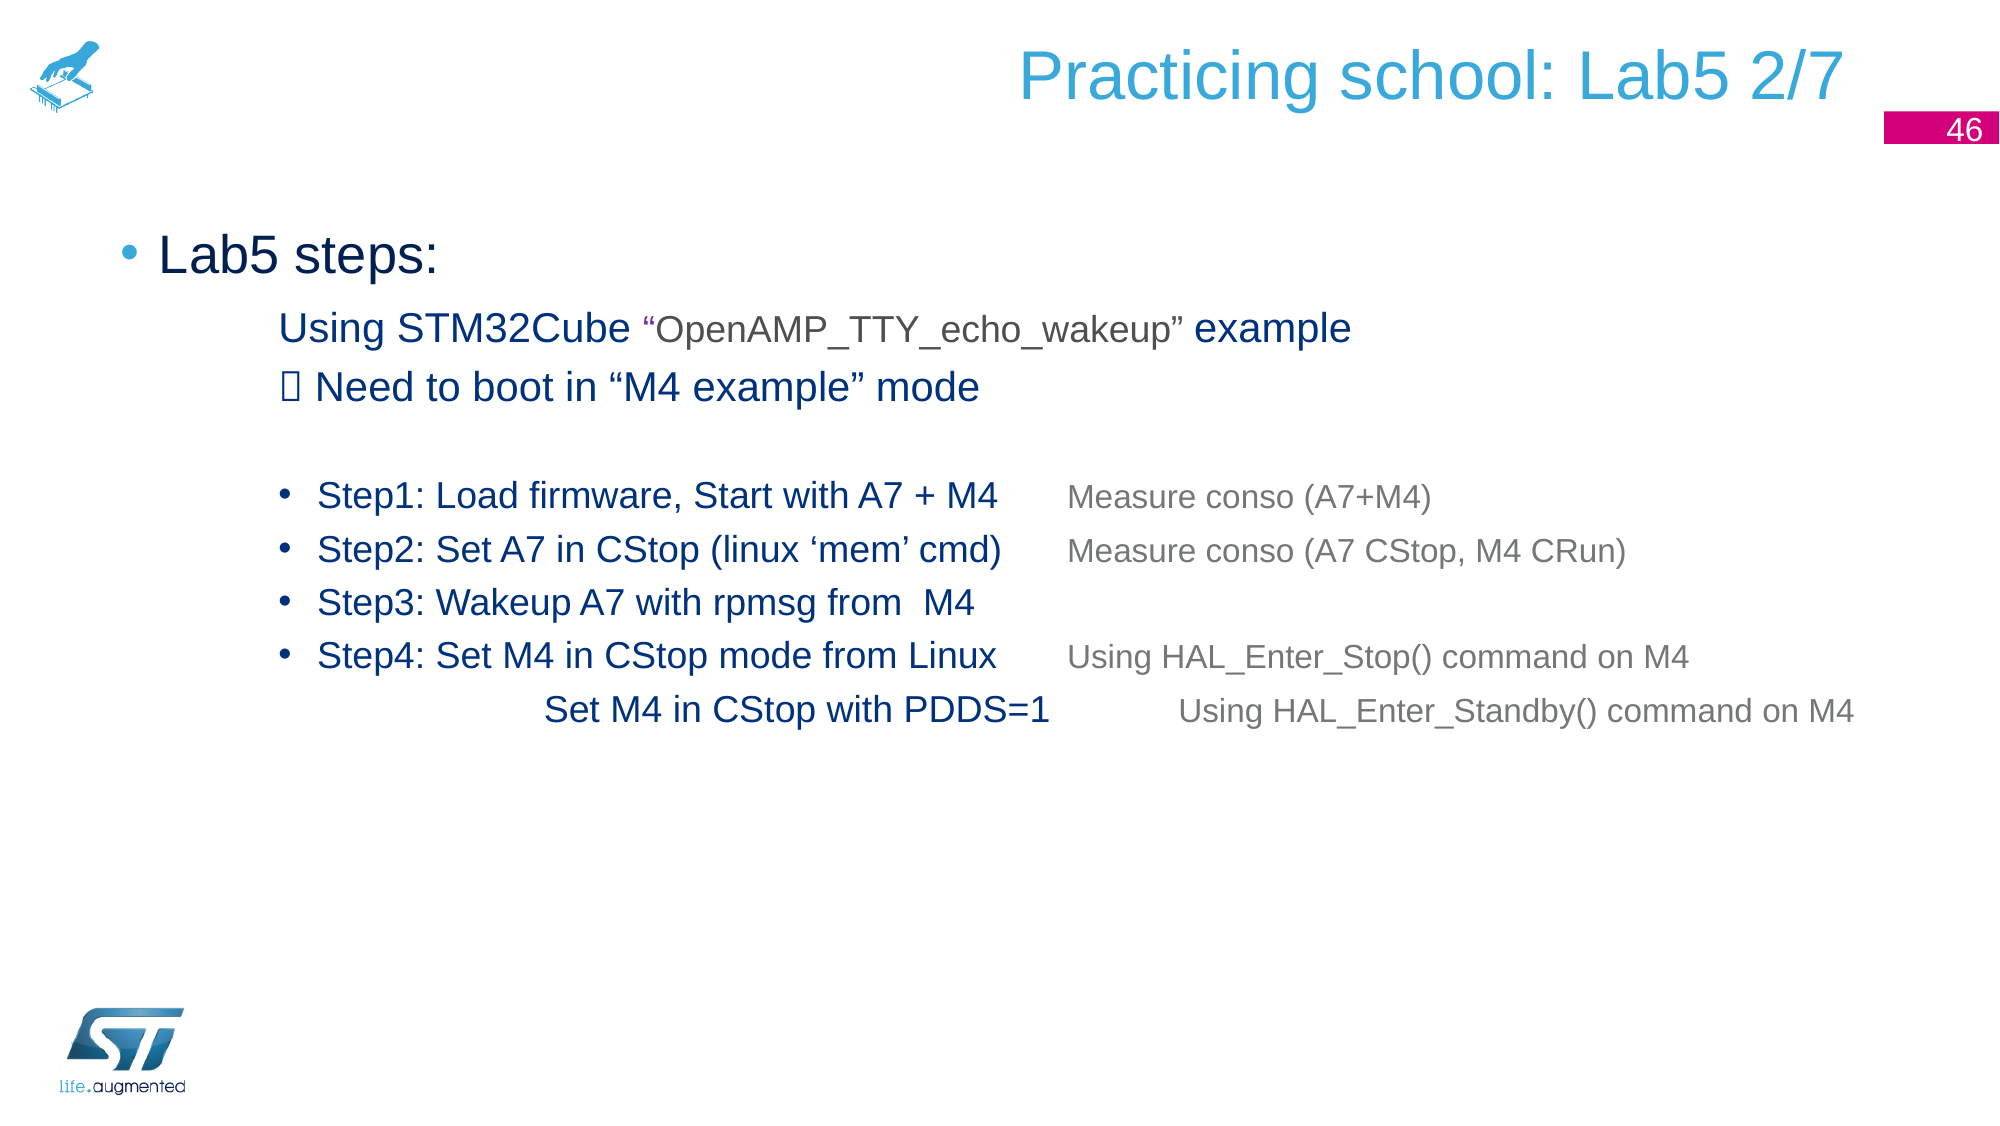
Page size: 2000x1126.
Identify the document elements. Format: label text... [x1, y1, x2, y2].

picture [49, 995, 196, 1103]
title Practicing school: Lab5 2/7 [99, 19, 1866, 207]
list Lab5 steps: Using STM32Cube “OpenAMP_TTY_echo_wakeup” example  Need to boot in “M4 example” mode Step1: Load firmware, Start with A7 + M4 Measure conso (A7+M4) Step2: Set A7 in CStop (linux ‘mem’ cmd) Measure conso (A7 CStop, M4 CRun) Step3: Wakeup A7 with rpmsg from M4 Step4: Set M4 in CStop mode from Linux Using HAL_Enter_Stop() command on M4 Set M4 in CStop with PDDS=1 Using HAL_Enter_Standby() command on M4 [99, 209, 1900, 843]
picture [28, 41, 101, 114]
slide_number 46 [1884, 111, 2000, 144]
